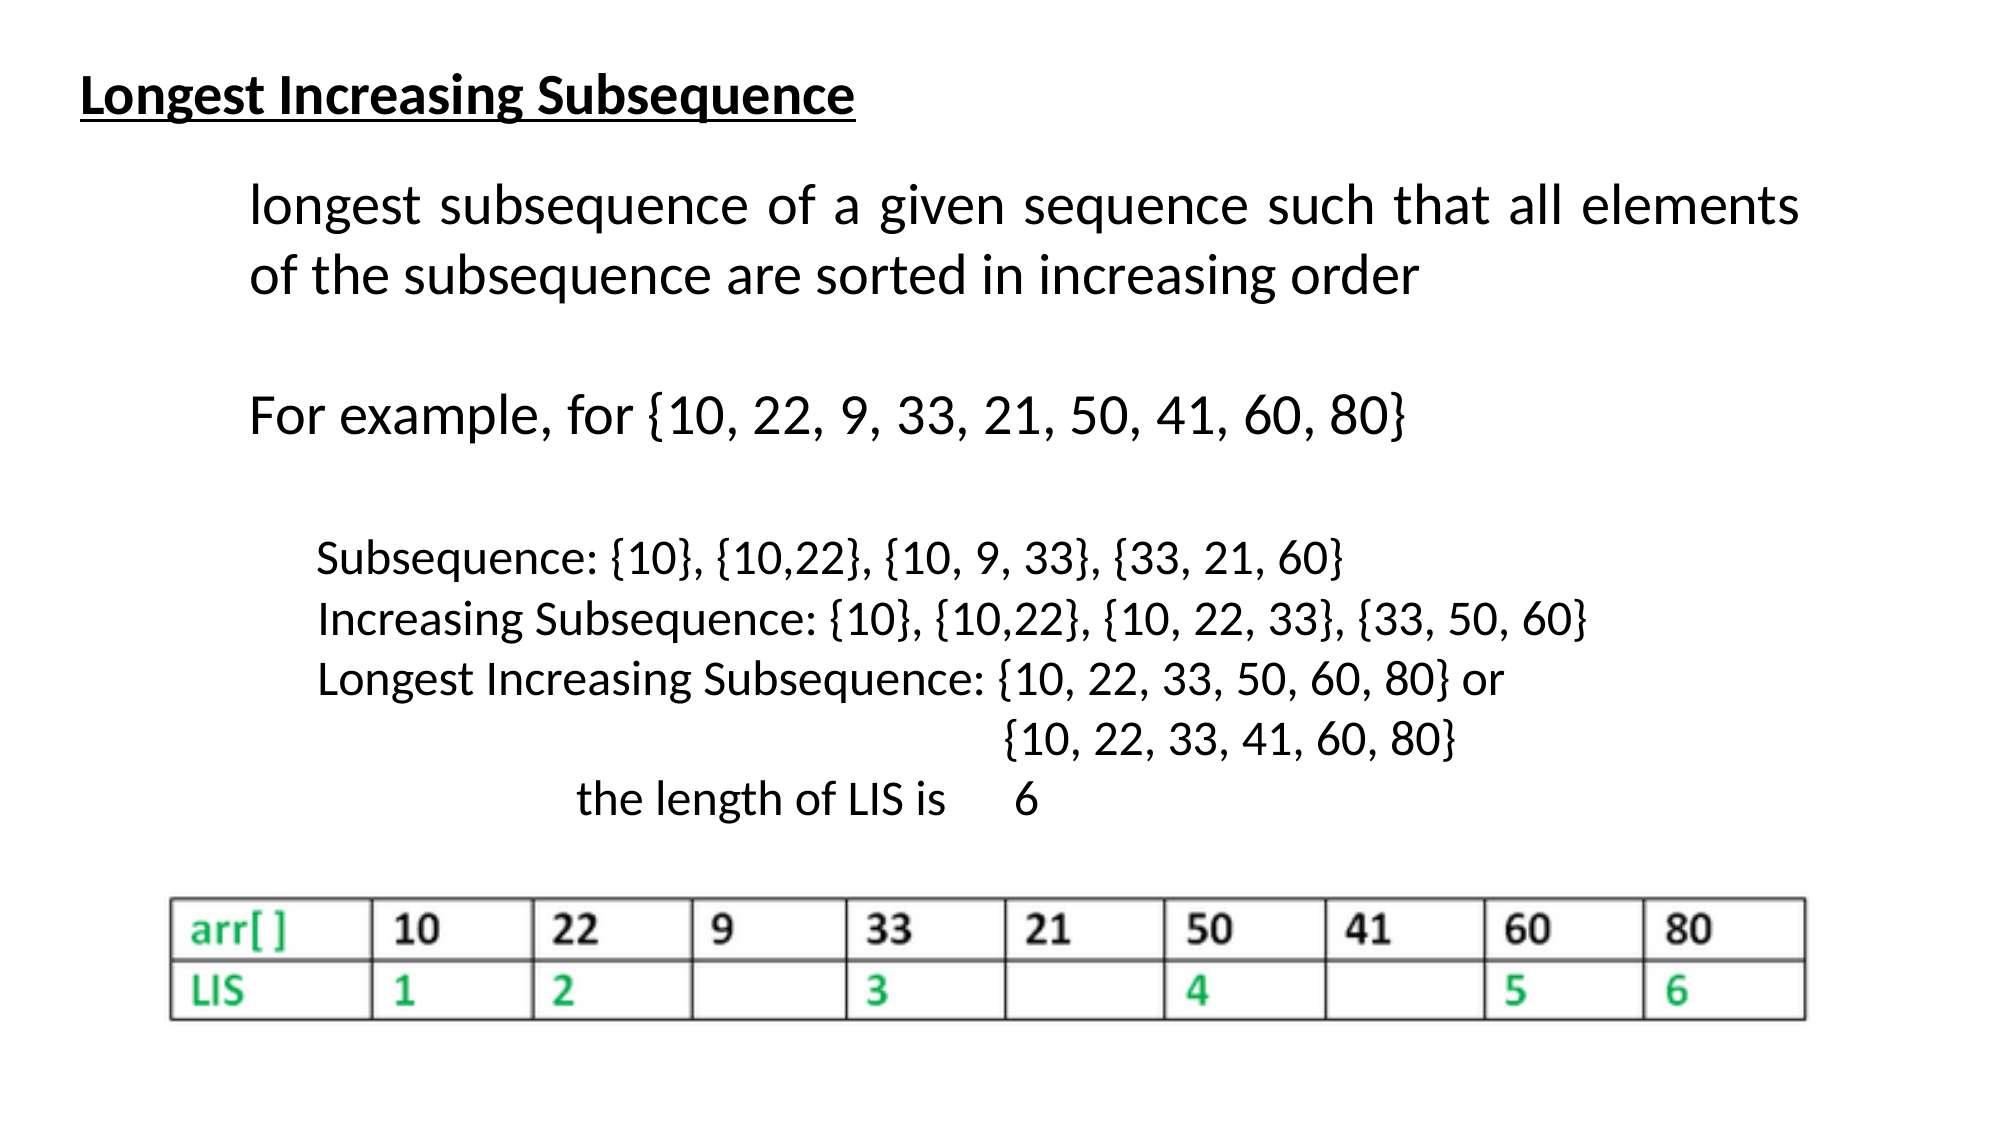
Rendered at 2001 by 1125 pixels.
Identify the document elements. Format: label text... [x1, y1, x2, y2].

text_box Longest Increasing Subsequence [65, 49, 1484, 135]
picture [160, 885, 1817, 1042]
text_box longest subsequence of a given sequence such that all elements of the subsequence are sorted in increasing order For example, for {10, 22, 9, 33, 21, 50, 41, 60, 80} Subsequence: {10}, {10,22}, {10, 9, 33}, {33, 21, 60} Increasing Subsequence: {10}, {10,22}, {10, 22, 33}, {33, 50, 60} Longest Increasing Subsequence: {10, 22, 33, 50, 60, 80} or {10, 22, 33, 41, 60, 80} the length of LIS is 6 [235, 158, 1817, 834]
